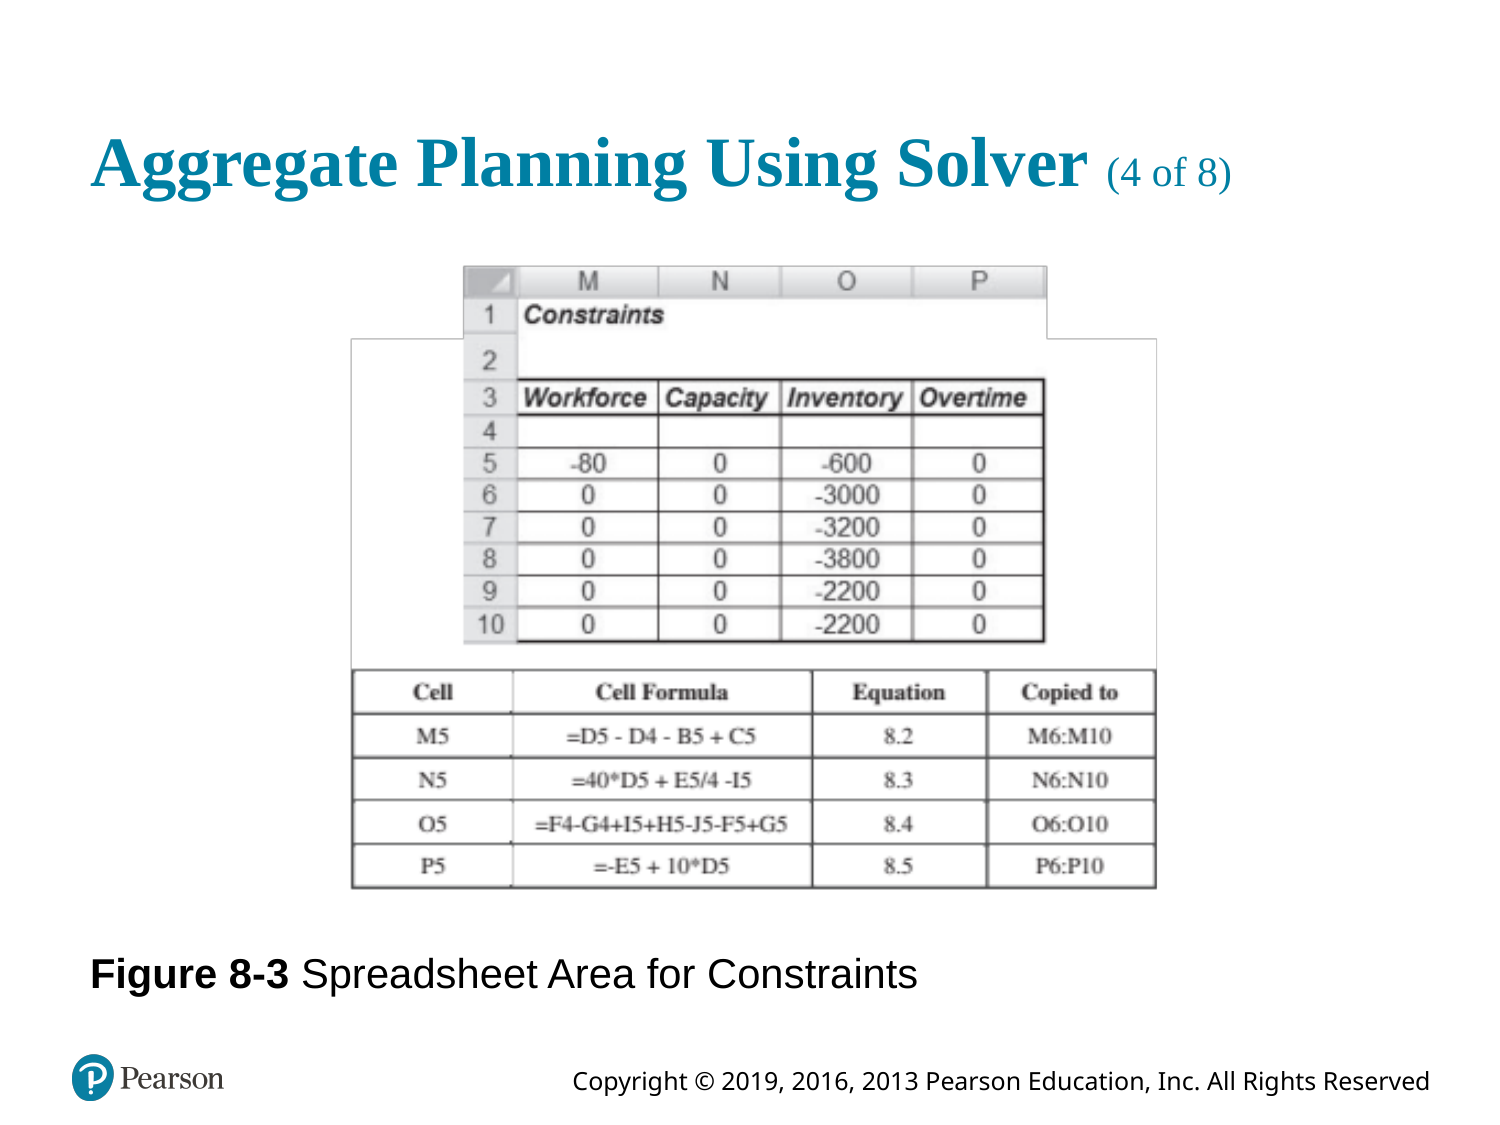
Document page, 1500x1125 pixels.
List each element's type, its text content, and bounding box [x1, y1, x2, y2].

picture [343, 258, 1158, 892]
list Figure 8-3 Spreadsheet Area for Constraints [75, 931, 1425, 1007]
picture [98, 1054, 224, 1101]
picture [72, 1087, 83, 1101]
picture [72, 1054, 88, 1070]
title Aggregate Planning Using Solver (4 of 8) [75, 0, 1425, 216]
picture [80, 1063, 106, 1088]
